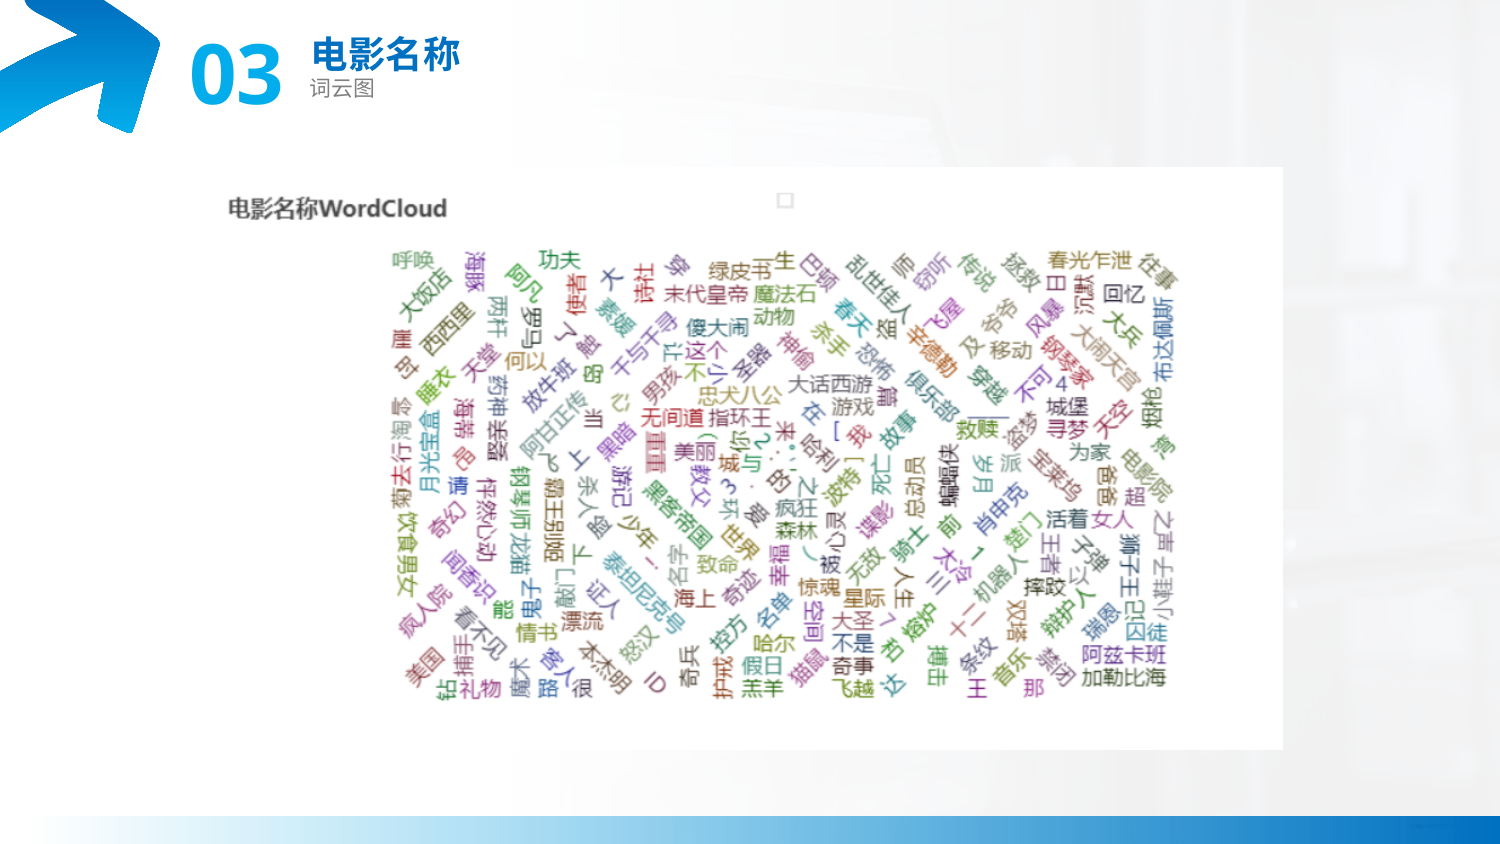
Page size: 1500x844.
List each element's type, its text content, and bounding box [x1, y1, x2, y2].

picture [194, 166, 1283, 750]
text_box 电影名称 [296, 23, 476, 67]
text_box 词云图 [295, 67, 616, 109]
text_box 03 [174, 13, 300, 129]
